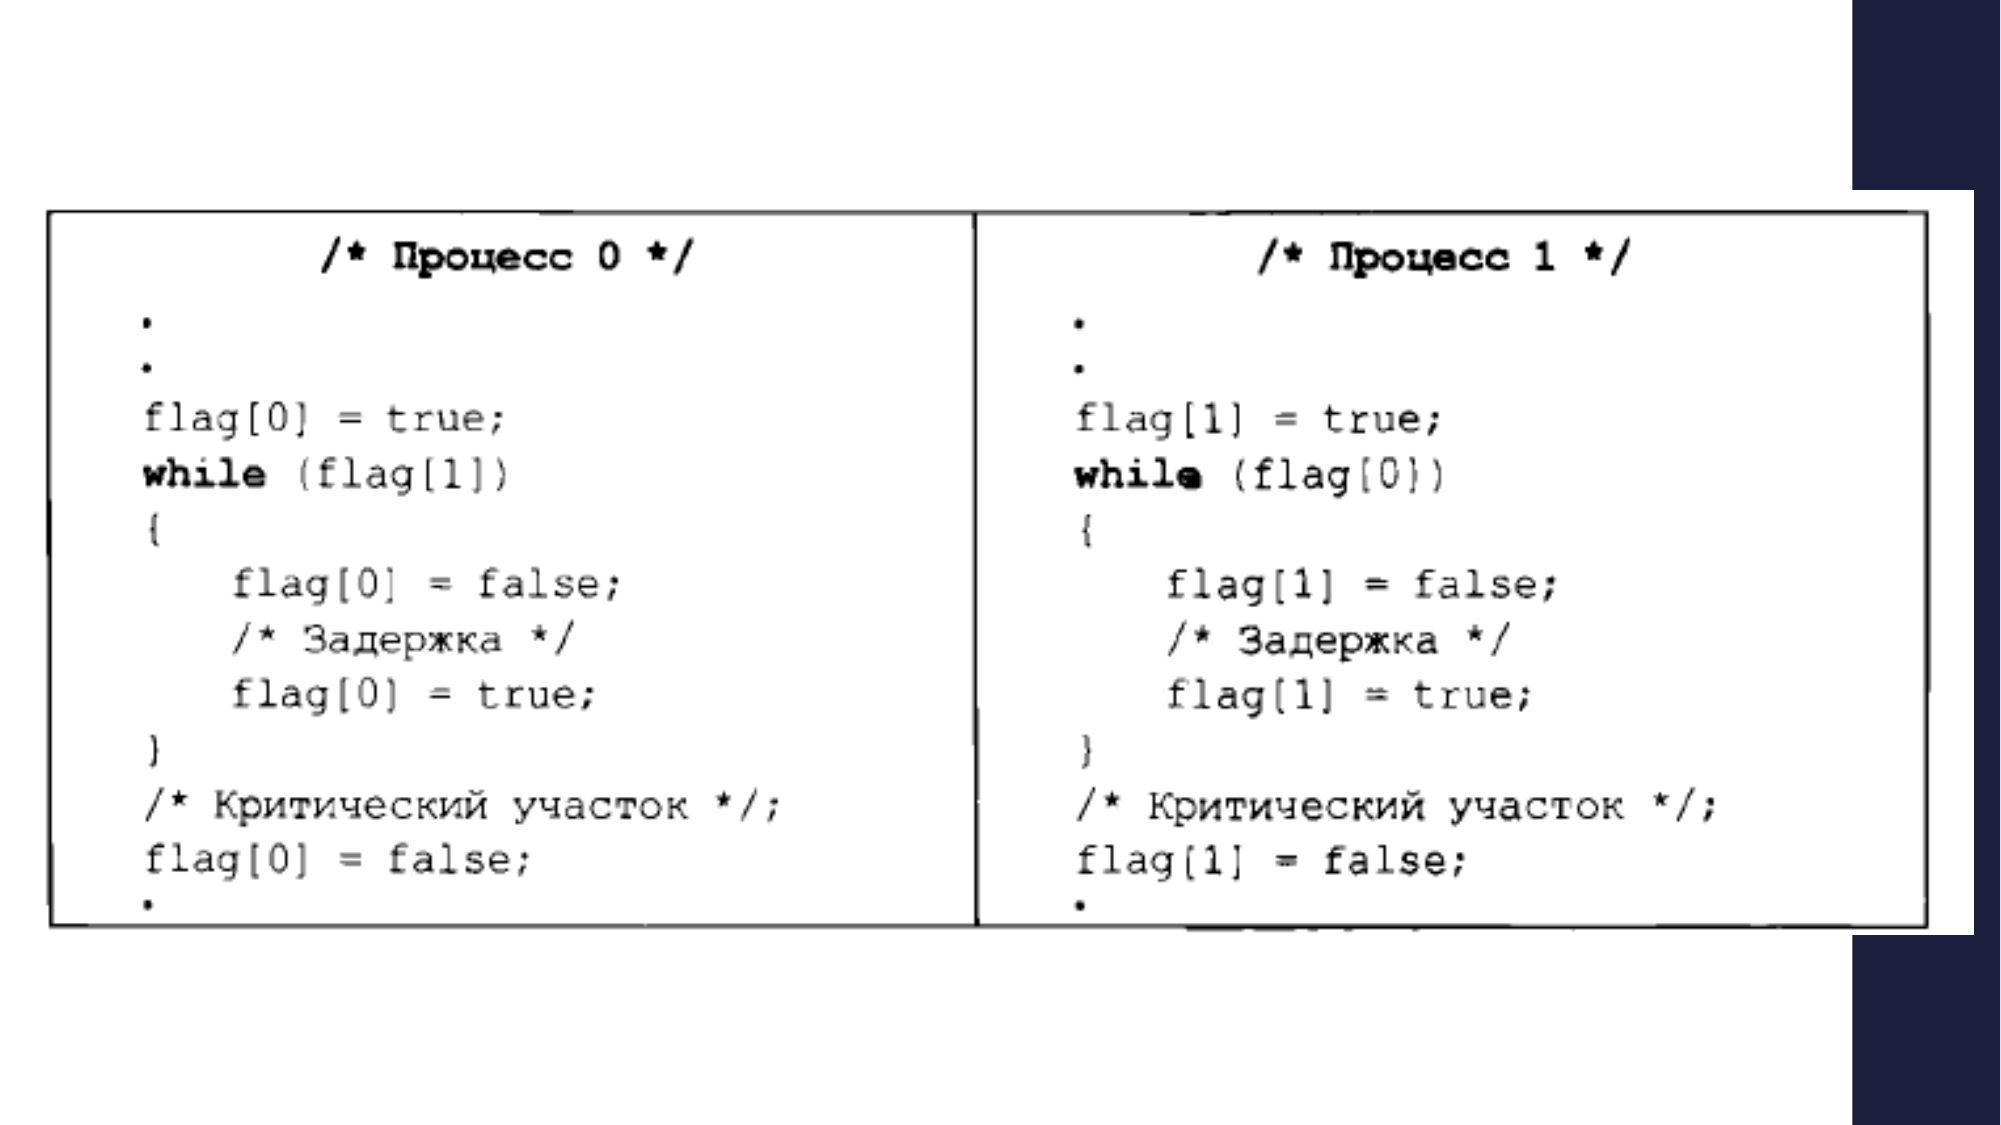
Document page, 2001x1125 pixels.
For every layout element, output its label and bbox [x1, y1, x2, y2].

list [0, 190, 1974, 935]
